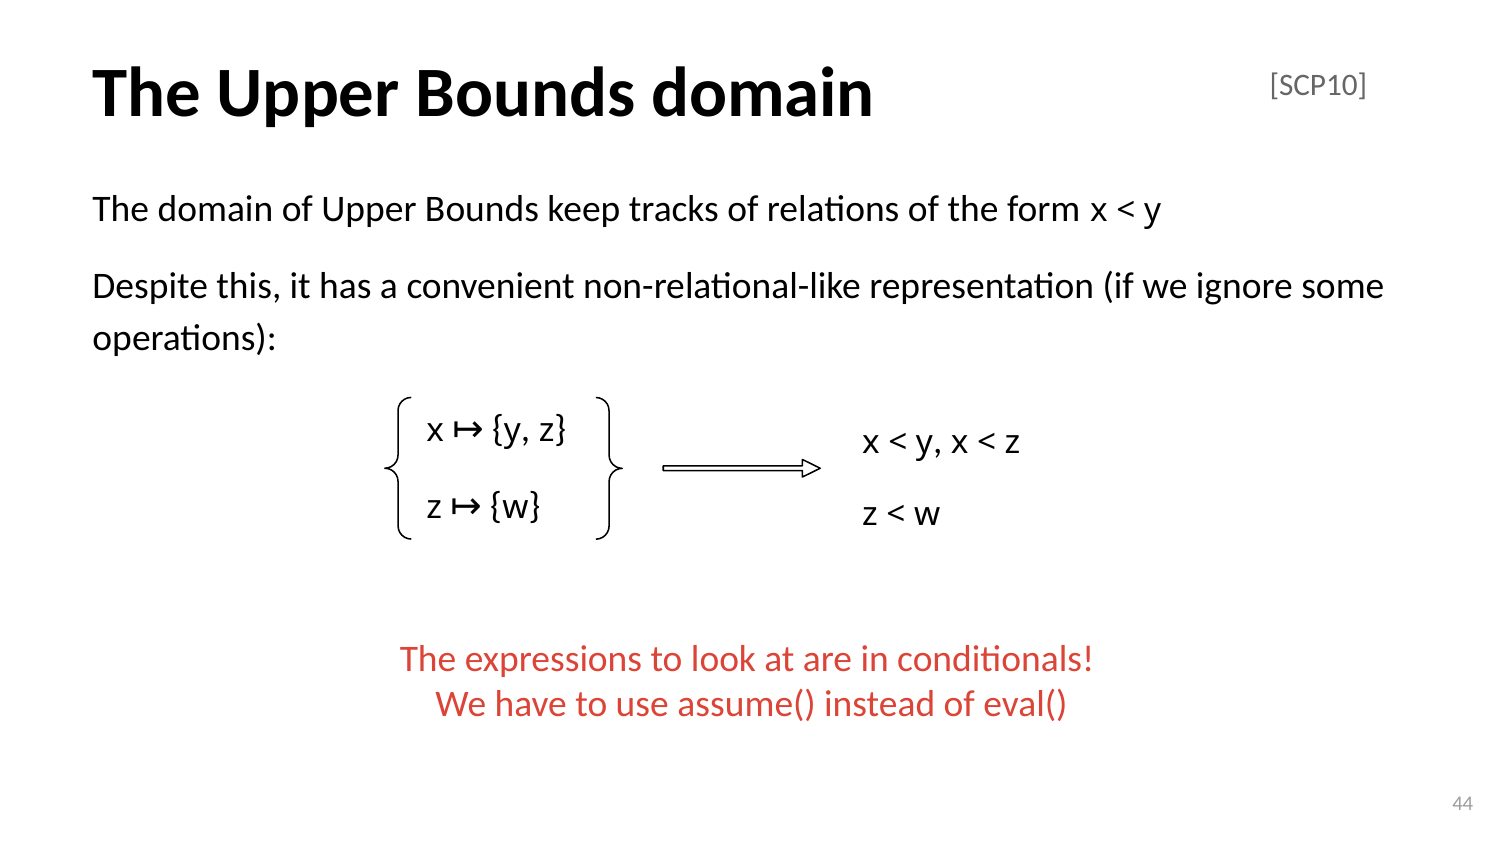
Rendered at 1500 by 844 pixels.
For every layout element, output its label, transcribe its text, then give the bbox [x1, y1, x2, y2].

text_box [595, 397, 623, 540]
text_box x ↦ {y, z} z ↦ {w} [411, 382, 680, 554]
list The domain of Upper Bounds keep tracks of relations of the form x < y Despite this, it has a convenient non-relational-like representation (if we ignore some operations): [77, 162, 1427, 322]
text_box [663, 459, 821, 478]
text_box The expressions to look at are in conditionals! We have to use assume() instead of eval() [179, 618, 1324, 724]
text_box x < y, x < z z < w [847, 394, 1116, 543]
text_box [SCP10] [1254, 50, 1399, 115]
slide_number ‹#› [1398, 770, 1489, 835]
text_box [384, 397, 412, 540]
title The Upper Bounds domain [77, 19, 1427, 146]
